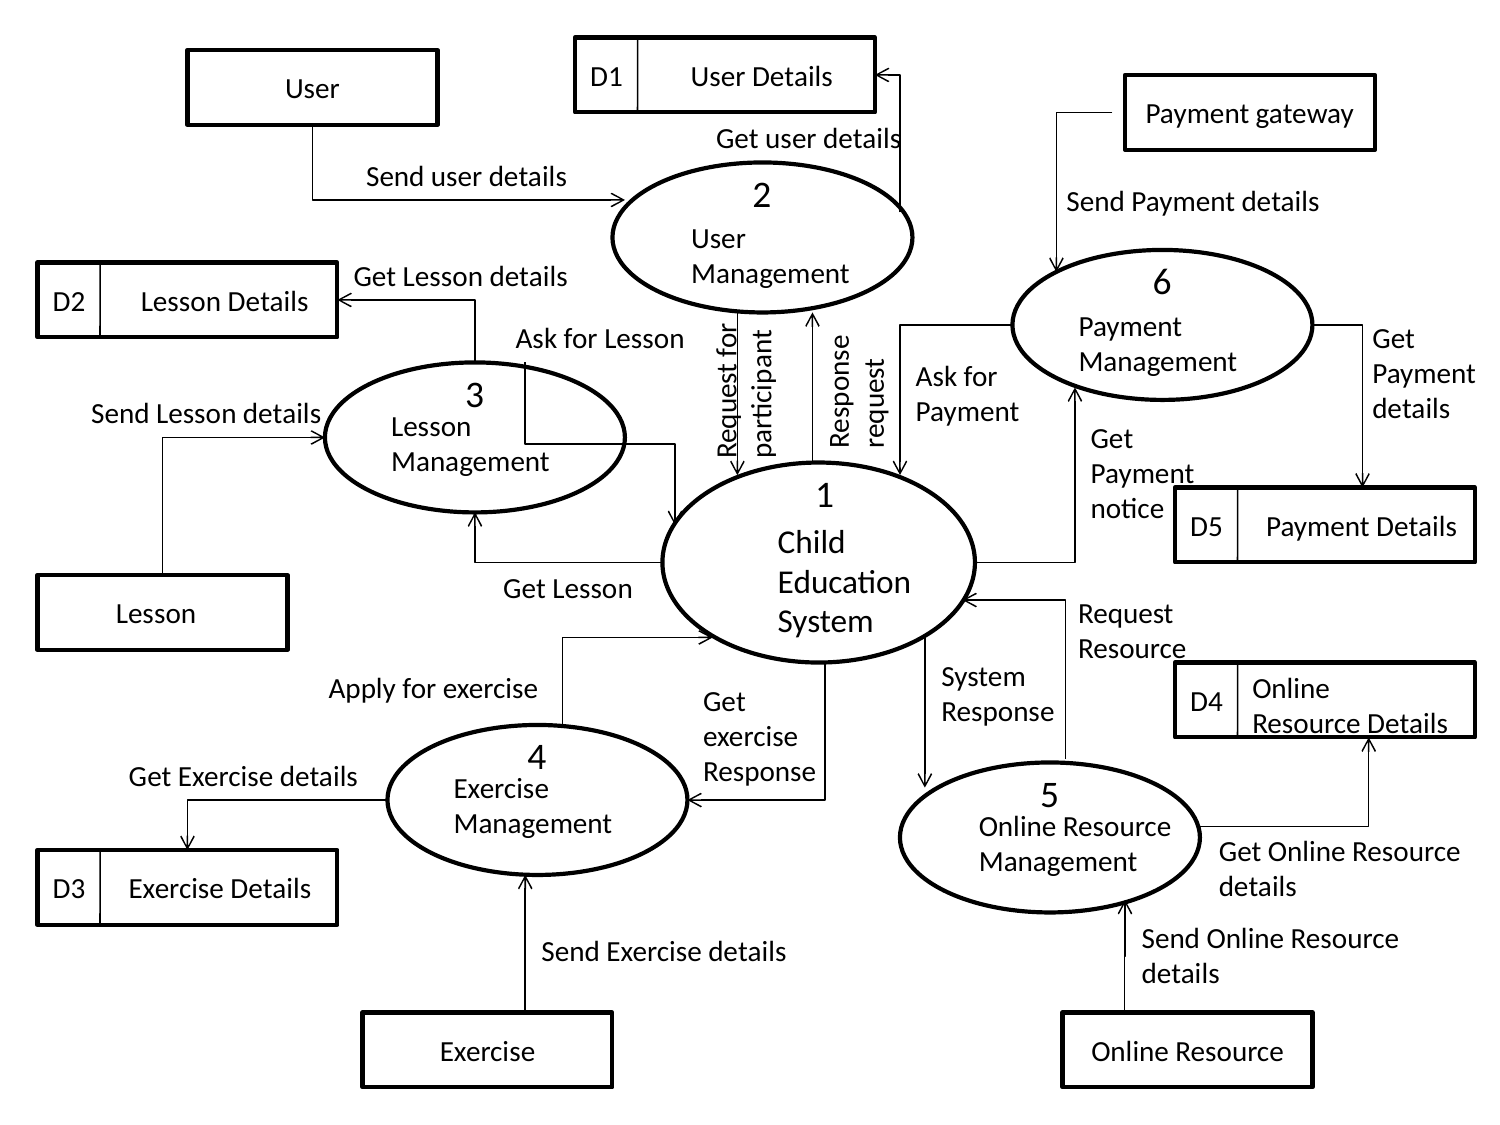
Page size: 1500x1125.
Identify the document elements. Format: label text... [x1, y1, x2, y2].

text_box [1062, 1012, 1313, 1088]
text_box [818, 131, 957, 157]
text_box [324, 362, 626, 513]
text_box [37, 262, 338, 338]
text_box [1012, 249, 1313, 401]
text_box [474, 512, 663, 563]
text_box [934, 627, 1094, 732]
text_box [593, 605, 682, 757]
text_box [518, 368, 682, 519]
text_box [362, 1012, 613, 1088]
text_box Send Exercise details [526, 924, 802, 975]
text_box Get Online Resource details [1204, 824, 1483, 910]
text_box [899, 762, 1201, 913]
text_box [374, 262, 438, 360]
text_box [430, 5, 507, 319]
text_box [899, 324, 1013, 476]
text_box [1312, 324, 1363, 488]
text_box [1174, 662, 1500, 749]
text_box Request for participant [699, 403, 785, 460]
text_box Send user details [351, 149, 425, 200]
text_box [187, 799, 382, 851]
text_box Apply for exercise [313, 662, 560, 713]
text_box Send Payment details [1116, 174, 1336, 225]
text_box Get user details [701, 112, 917, 160]
text_box Get Lesson details [338, 249, 425, 300]
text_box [37, 574, 288, 651]
text_box Ask for Lesson [500, 312, 699, 363]
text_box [174, 424, 313, 588]
text_box Send Online Resource details [1126, 912, 1421, 998]
text_box Get Payment notice [1079, 412, 1210, 533]
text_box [974, 387, 1076, 563]
text_box Send user details [510, 149, 583, 200]
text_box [1174, 487, 1476, 563]
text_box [687, 662, 826, 801]
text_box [612, 162, 913, 313]
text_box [1112, 74, 1388, 151]
text_box Send Lesson details [76, 387, 319, 438]
text_box Get Exercise details [114, 749, 374, 800]
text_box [387, 724, 688, 876]
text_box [574, 37, 876, 113]
text_box Get Lesson details [510, 249, 584, 300]
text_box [662, 462, 976, 695]
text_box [37, 849, 338, 926]
text_box Response request [812, 322, 898, 460]
text_box Request Resource [1063, 587, 1209, 673]
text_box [187, 49, 425, 126]
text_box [1056, 112, 1113, 248]
text_box Get exercise Response [829, 704, 838, 795]
text_box Request for participant [699, 322, 785, 392]
text_box Get Payment details [1357, 312, 1498, 433]
text_box Get Lesson [488, 572, 648, 613]
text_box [1199, 737, 1369, 827]
